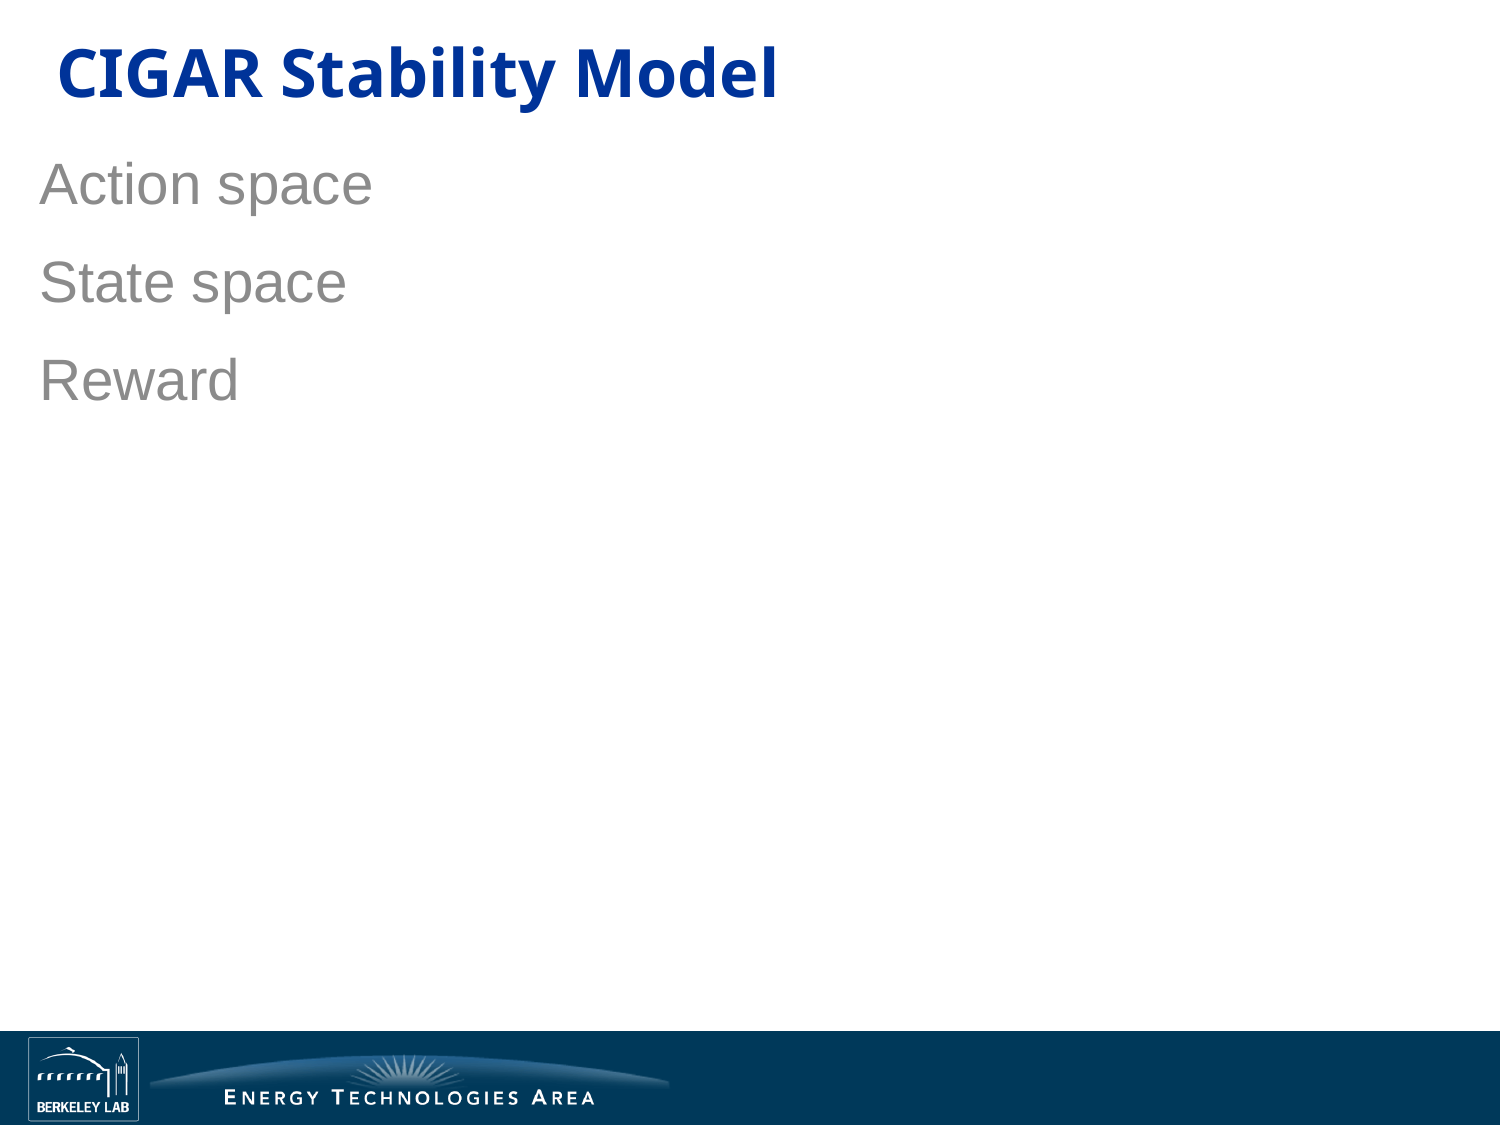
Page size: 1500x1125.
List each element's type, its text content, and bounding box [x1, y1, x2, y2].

picture [0, 1031, 1500, 1125]
subtitle Action space State space Reward [24, 139, 1500, 722]
title CIGAR Stability Model [0, 0, 837, 149]
